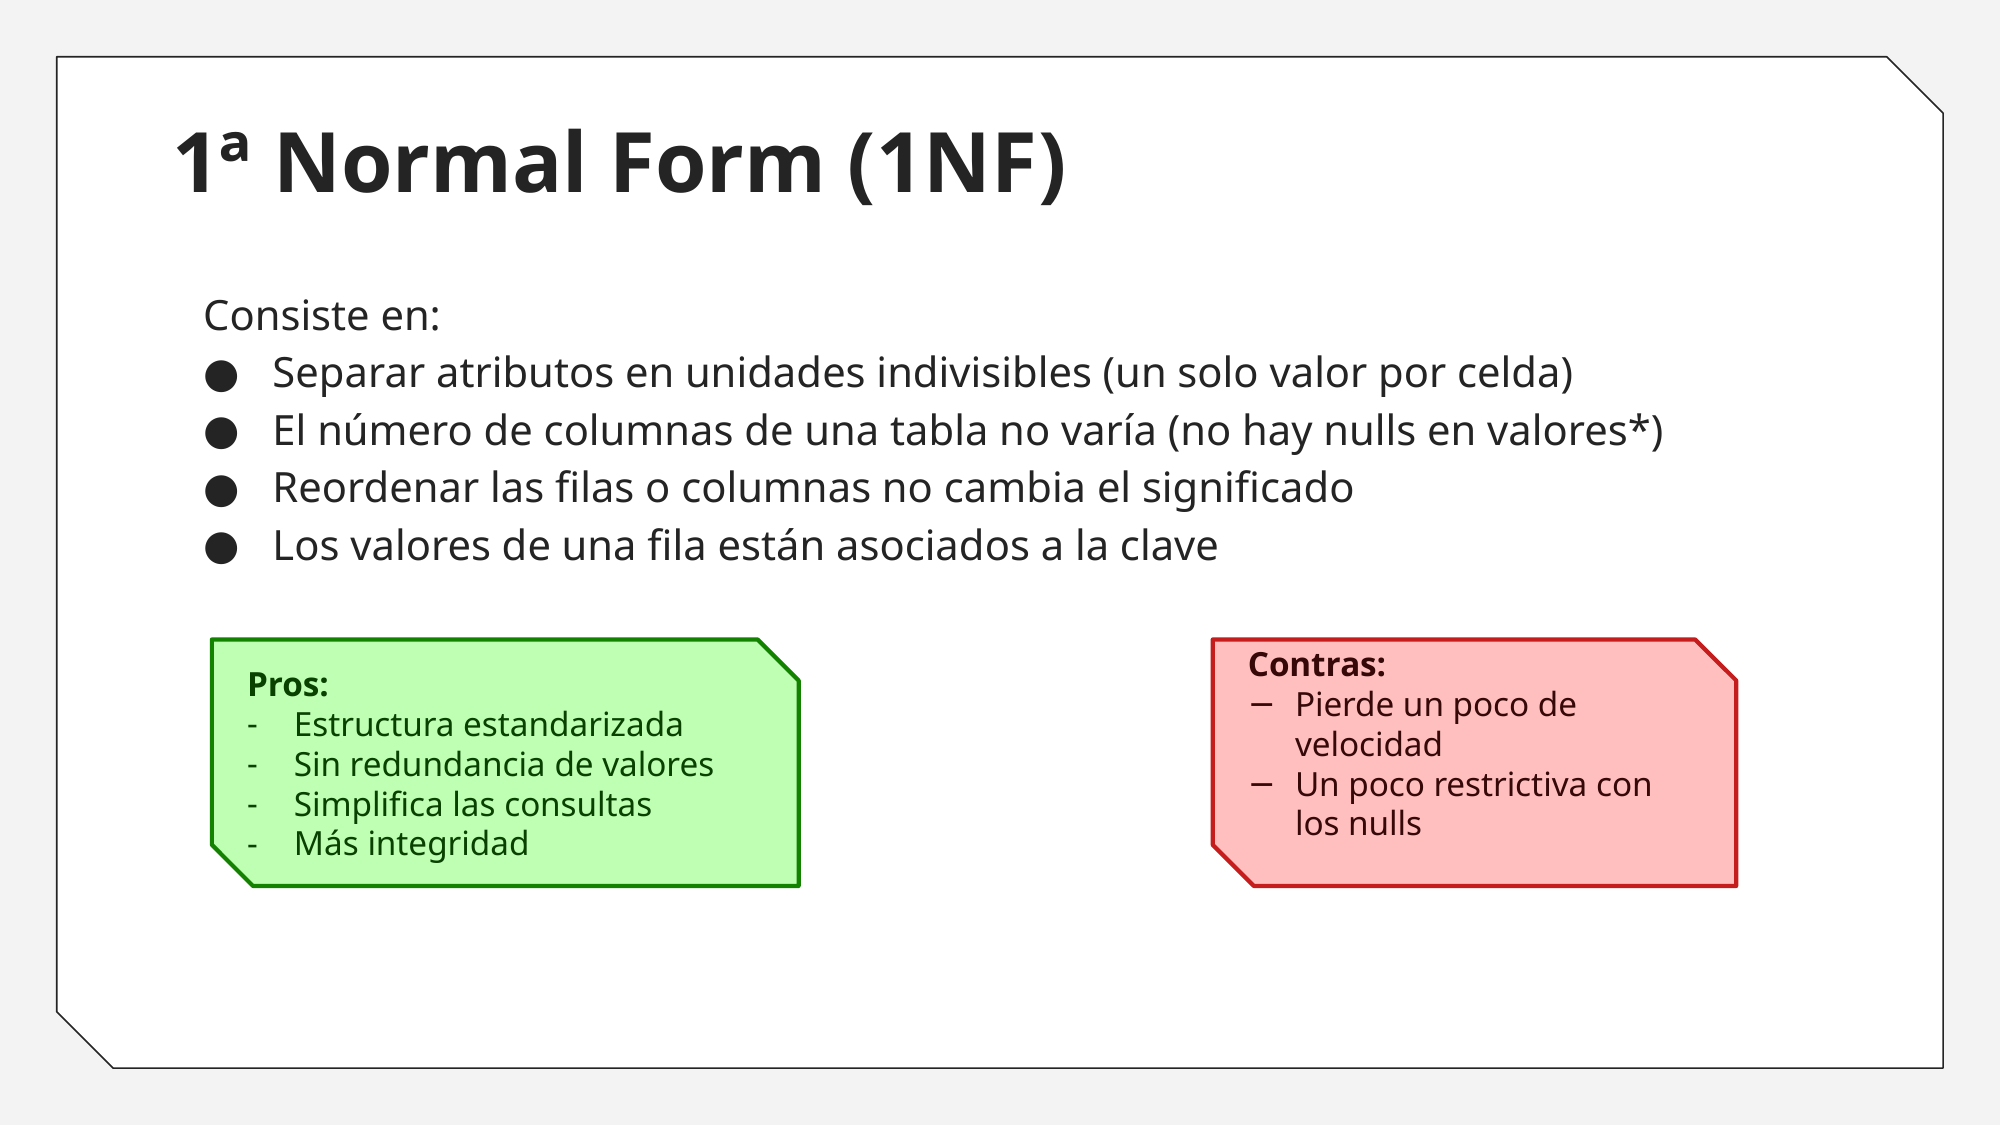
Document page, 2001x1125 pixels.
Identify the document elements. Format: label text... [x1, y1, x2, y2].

title 1ª Normal Form (1NF) [157, 93, 1843, 220]
text_box Contras: Pierde un poco de velocidad Un poco restrictiva con los nulls [1210, 637, 1739, 889]
list Consiste en: Separar atributos en unidades indivisibles (un solo valor por celda) El número de columnas de una tabla no varía (no hay nulls en valores*) Reordenar las filas o columnas no cambia el significado Los valores de una fila están asociados a la clave [157, 265, 1843, 1014]
text_box Pros: Estructura estandarizada Sin redundancia de valores Simplifica las consultas Más integridad [209, 637, 801, 889]
